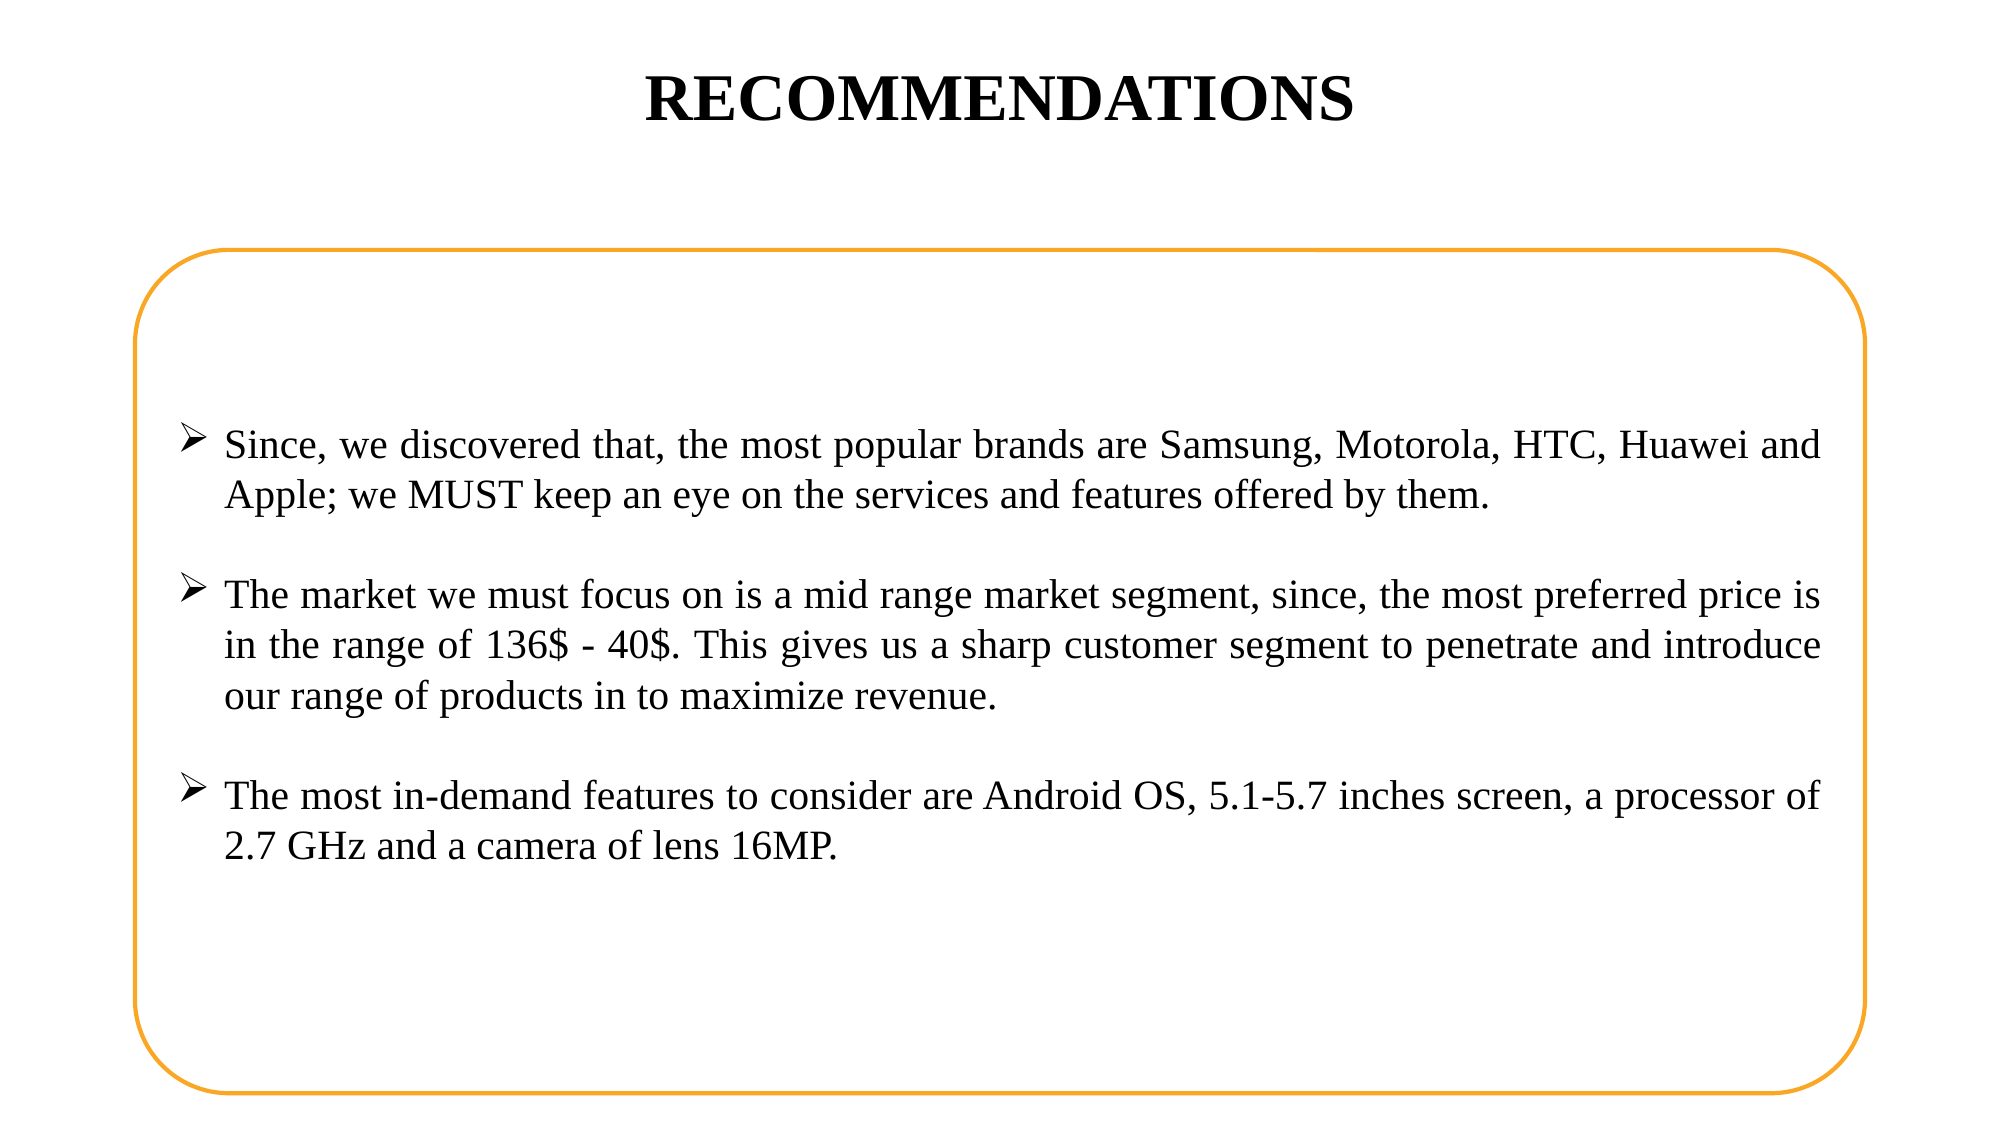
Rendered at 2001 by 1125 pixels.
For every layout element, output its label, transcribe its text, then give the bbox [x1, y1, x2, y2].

text_box RECOMMENDATIONS [500, 46, 1500, 142]
text_box Since, we discovered that, the most popular brands are Samsung, Motorola, HTC, Huawei and Apple; we MUST keep an eye on the services and features offered by them. The market we must focus on is a mid range market segment, since, the most preferred price is in the range of 136$ - 40$. This gives us a sharp customer segment to penetrate and introduce our range of products in to maximize revenue. The most in-demand features to consider are Android OS, 5.1-5.7 inches screen, a processor of 2.7 GHz and a camera of lens 16MP. [132, 247, 1868, 1096]
